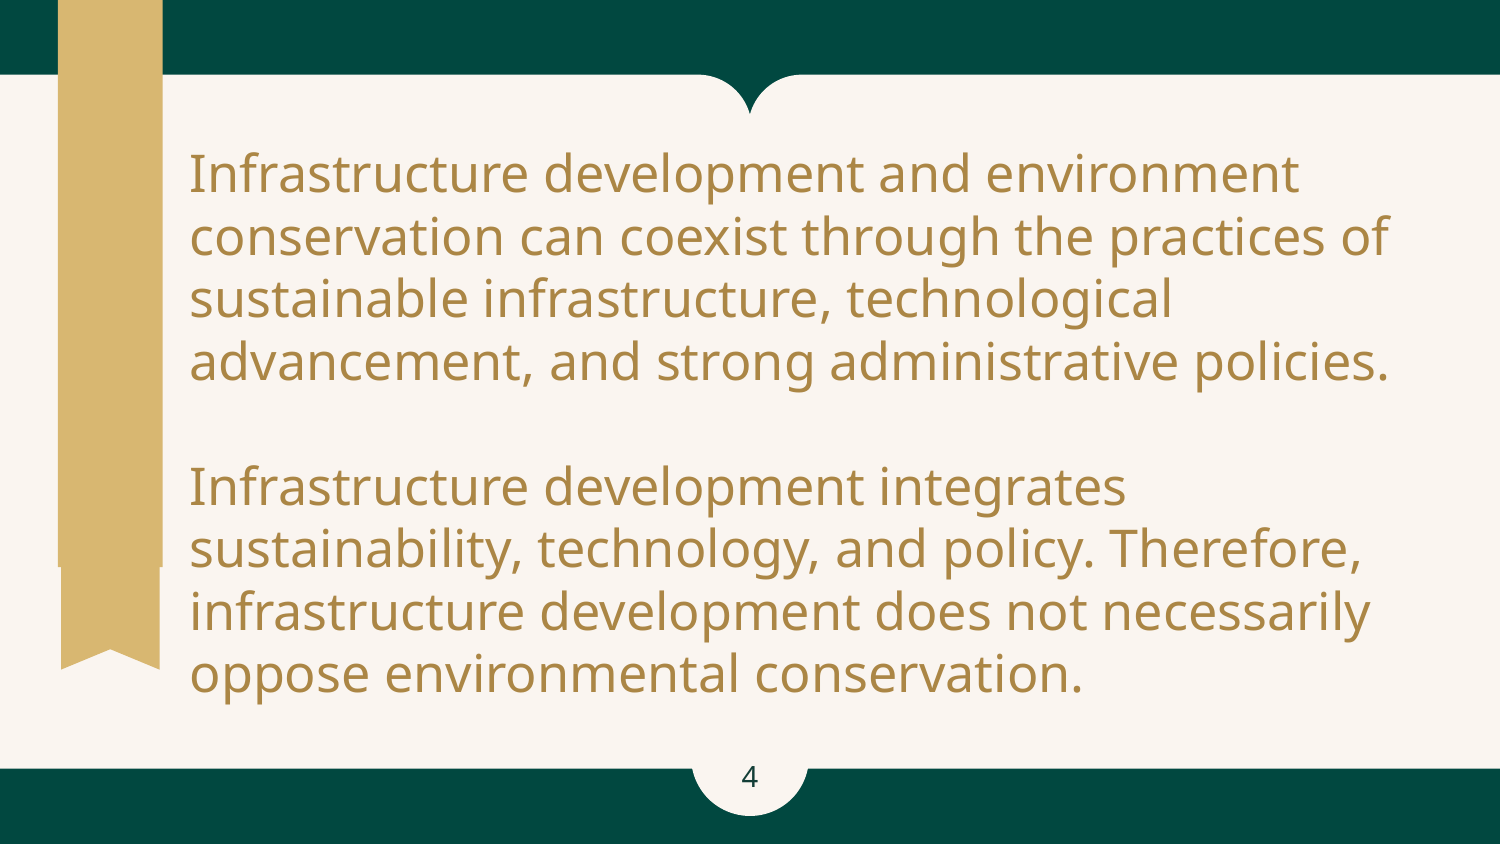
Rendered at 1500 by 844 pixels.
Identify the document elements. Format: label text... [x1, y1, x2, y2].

title Infrastructure development and environment conservation can coexist through the practices of sustainable infrastructure, technological advancement, and strong administrative policies. Infrastructure development integrates sustainability, technology, and policy. Therefore, infrastructure development does not necessarily oppose environmental conservation. [174, 111, 1481, 733]
